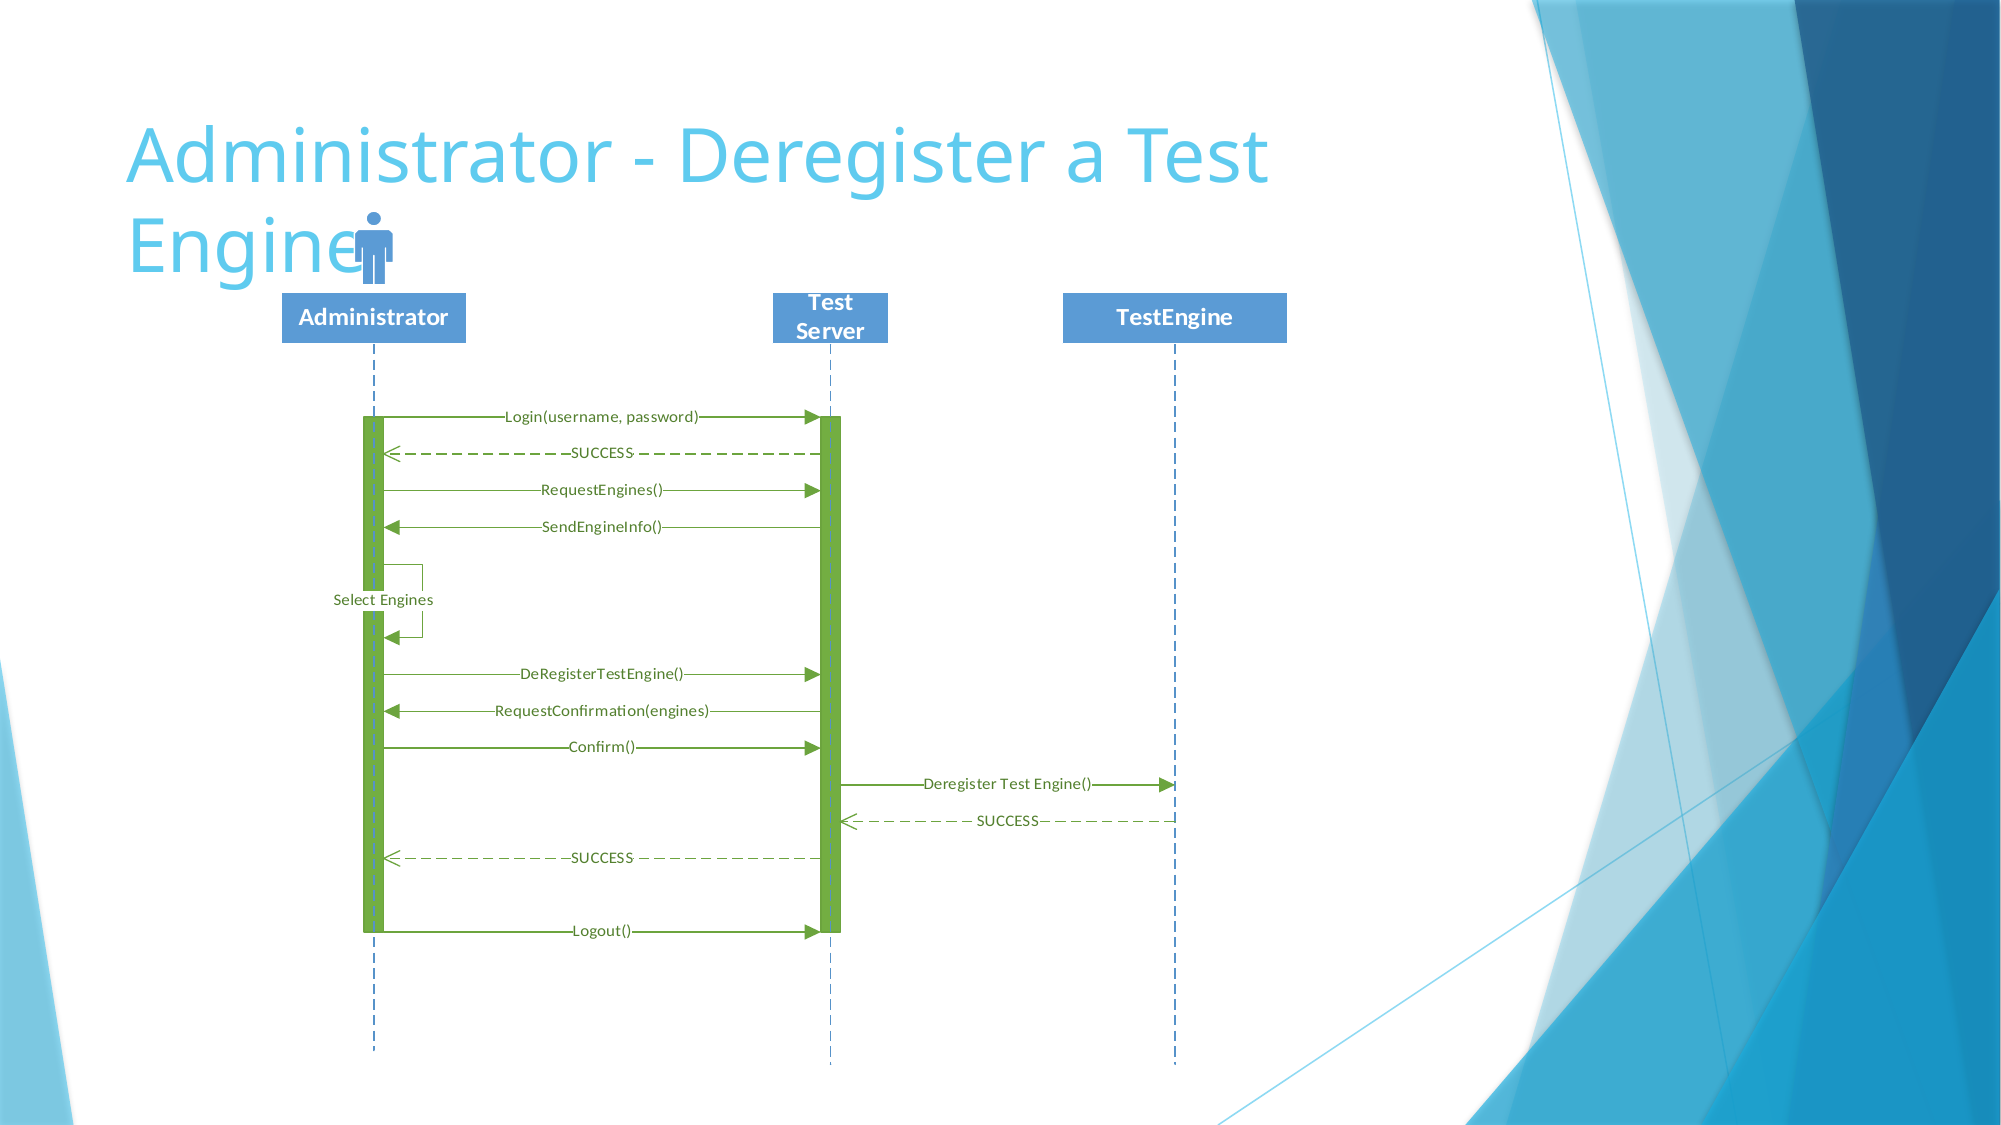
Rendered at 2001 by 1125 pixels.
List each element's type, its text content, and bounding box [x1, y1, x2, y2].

text_box [278, 193, 2000, 202]
title Administrator - Deregister a Test Engine [111, 99, 1522, 317]
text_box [277, 207, 1328, 1103]
